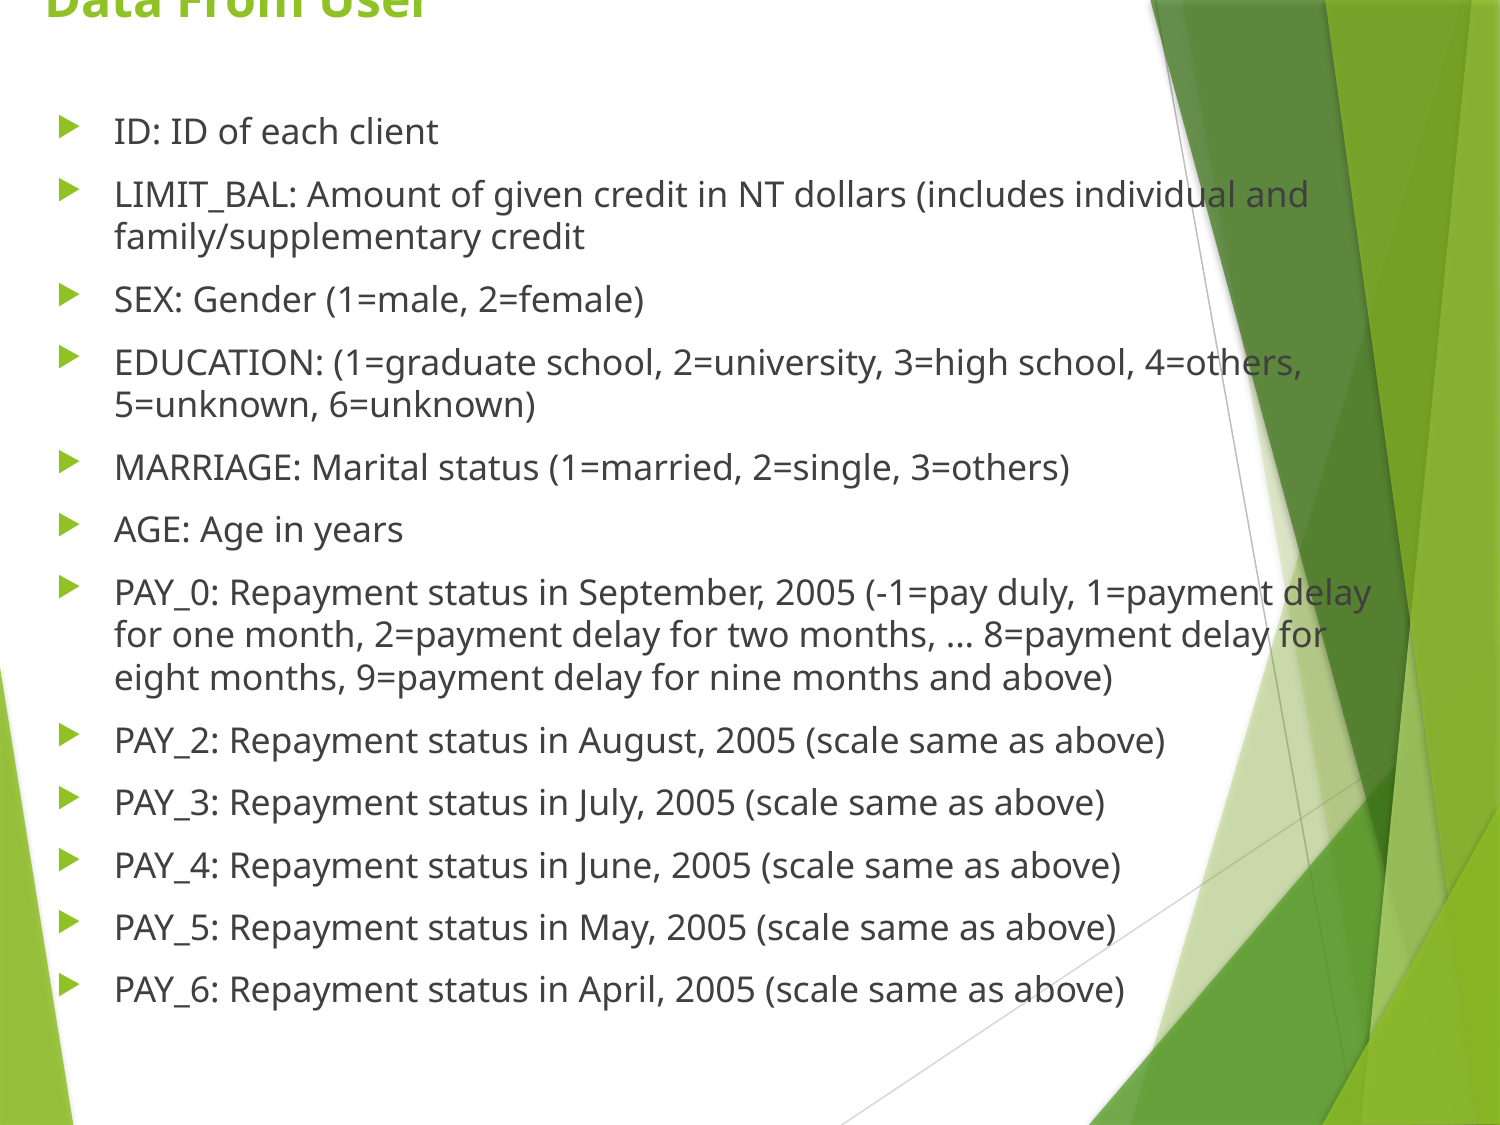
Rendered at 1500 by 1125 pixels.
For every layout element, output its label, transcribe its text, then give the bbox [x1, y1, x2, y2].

title Data From User [29, 0, 1380, 148]
list ID: ID of each client LIMIT_BAL: Amount of given credit in NT dollars (includes individual and family/supplementary credit SEX: Gender (1=male, 2=female) EDUCATION: (1=graduate school, 2=university, 3=high school, 4=others, 5=unknown, 6=unknown) MARRIAGE: Marital status (1=married, 2=single, 3=others) AGE: Age in years PAY_0: Repayment status in September, 2005 (-1=pay duly, 1=payment delay for one month, 2=payment delay for two months, ... 8=payment delay for eight months, 9=payment delay for nine months and above) PAY_2: Repayment status in August, 2005 (scale same as above) PAY_3: Repayment status in July, 2005 (scale same as above) PAY_4: Repayment status in June, 2005 (scale same as above) PAY_5: Repayment status in May, 2005 (scale same as above) PAY_6: Repayment status in April, 2005 (scale same as above) [41, 101, 1392, 1024]
